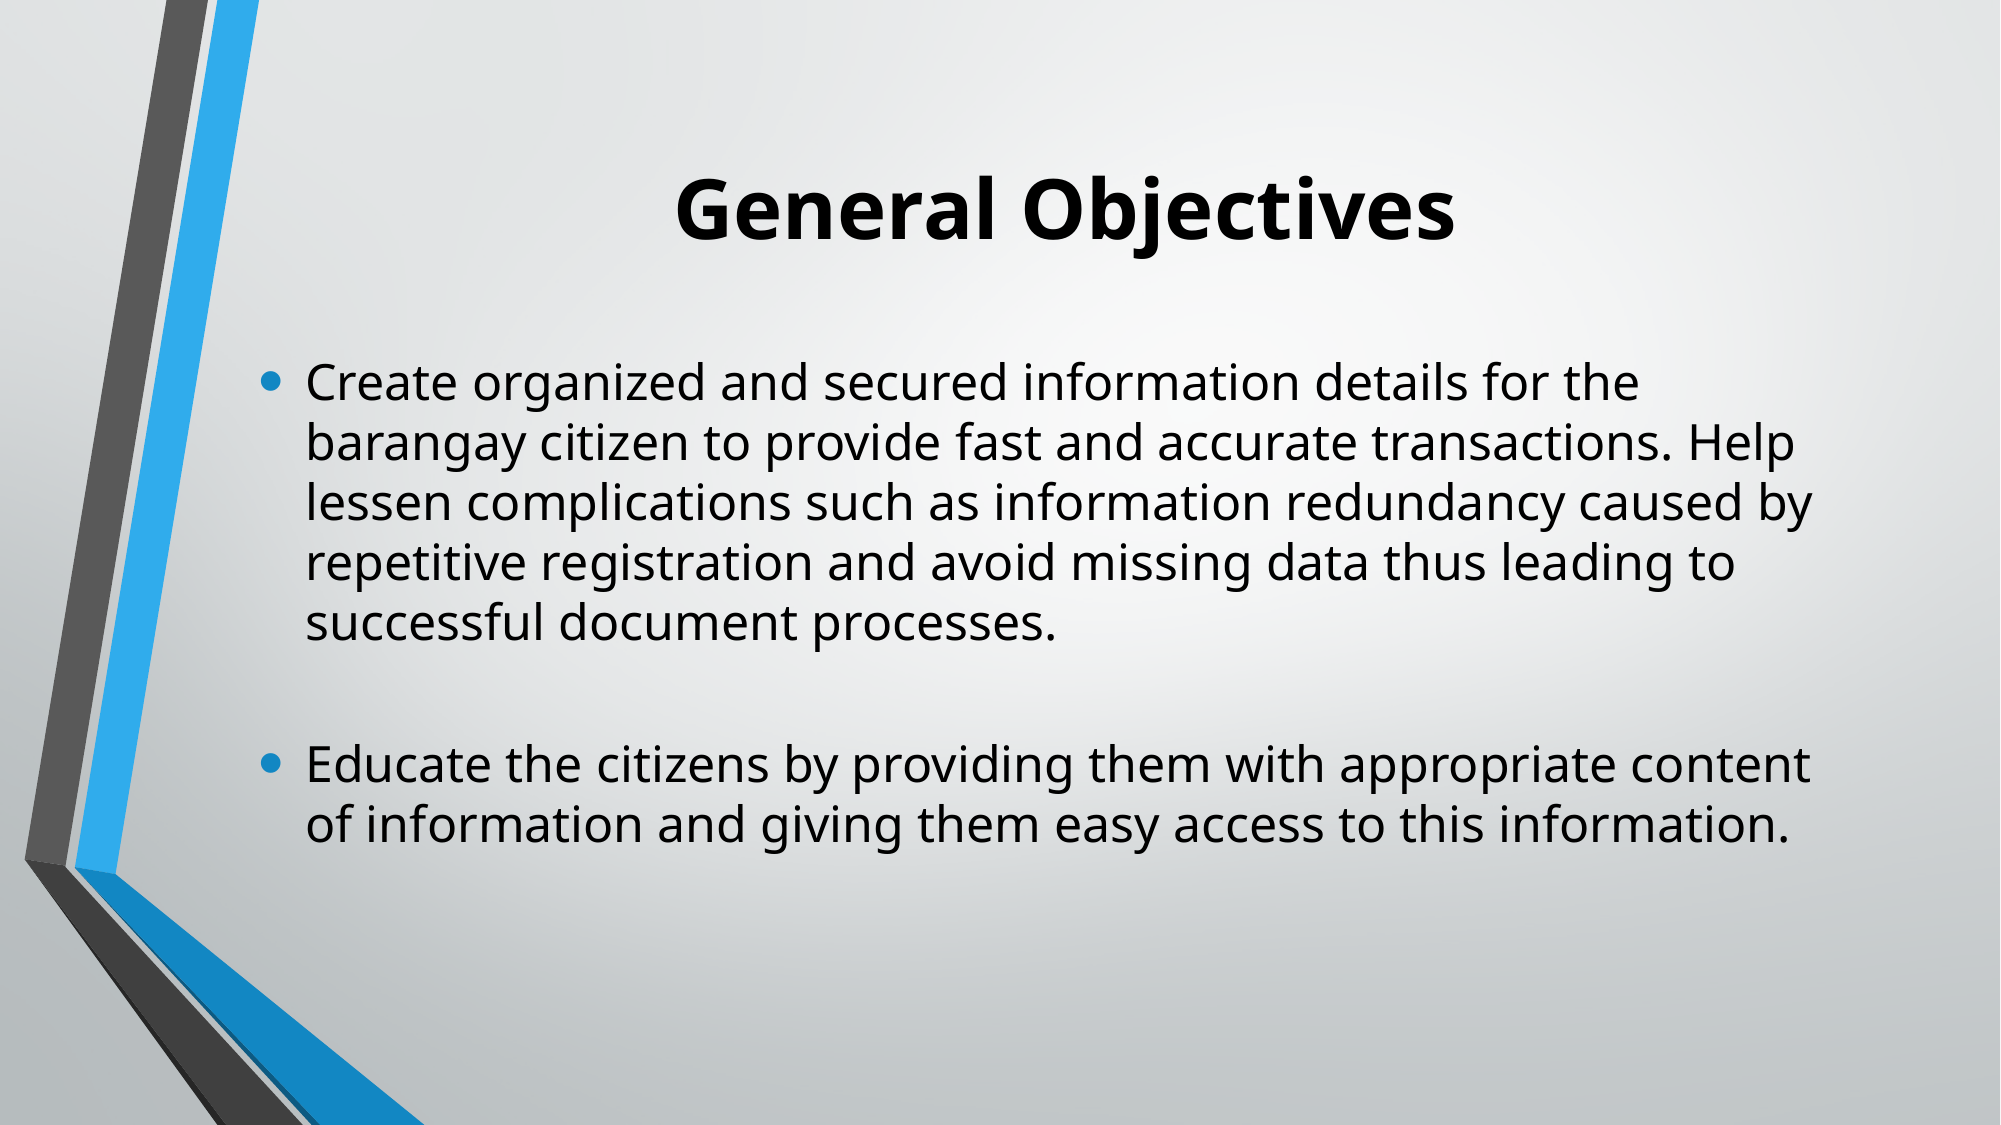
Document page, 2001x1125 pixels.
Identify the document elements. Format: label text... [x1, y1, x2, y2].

title General Objectives [243, 112, 1887, 345]
list Create organized and secured information details for the barangay citizen to provide fast and accurate transactions. Help lessen complications such as information redundancy caused by repetitive registration and avoid missing data thus leading to successful document processes. Educate the citizens by providing them with appropriate content of information and giving them easy access to this information. [243, 345, 1887, 858]
